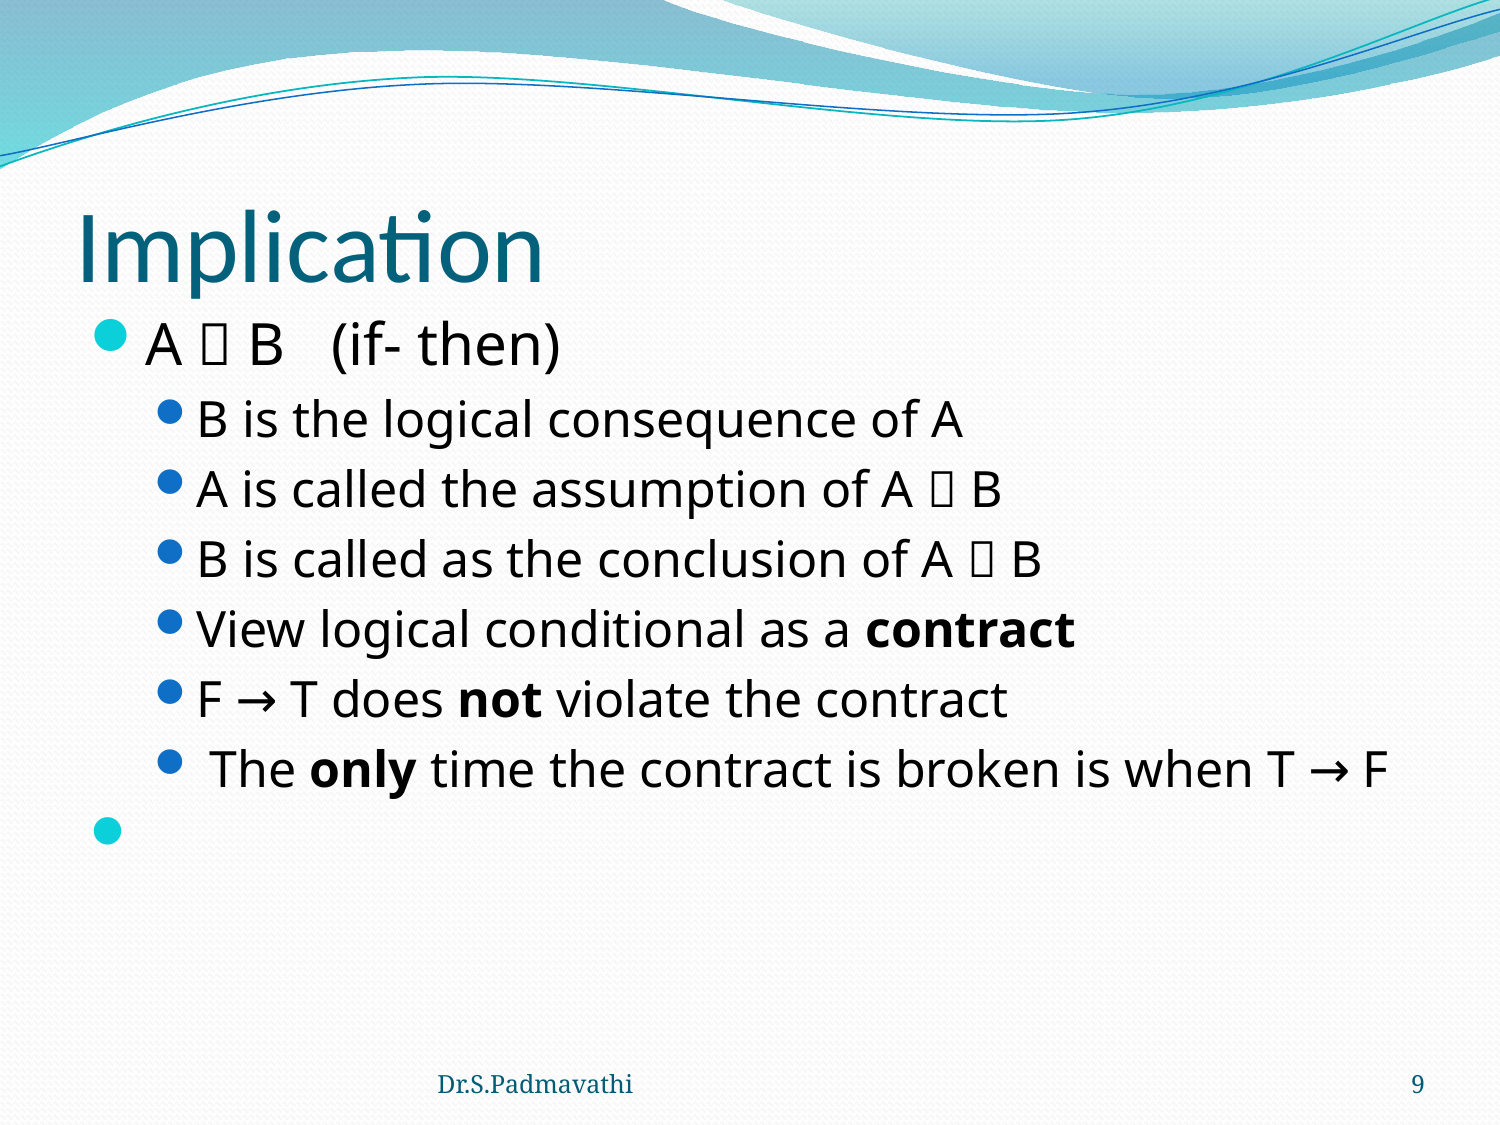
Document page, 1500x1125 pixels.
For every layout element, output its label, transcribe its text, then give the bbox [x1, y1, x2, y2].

title Implication [75, 115, 1425, 299]
footer Dr.S.Padmavathi [437, 1042, 988, 1103]
slide_number 9 [1299, 1042, 1425, 1103]
list A  B (if- then) B is the logical consequence of A A is called the assumption of A  B B is called as the conclusion of A  B View logical conditional as a contract F → T does not violate the contract The only time the contract is broken is when T → F [75, 299, 1425, 953]
